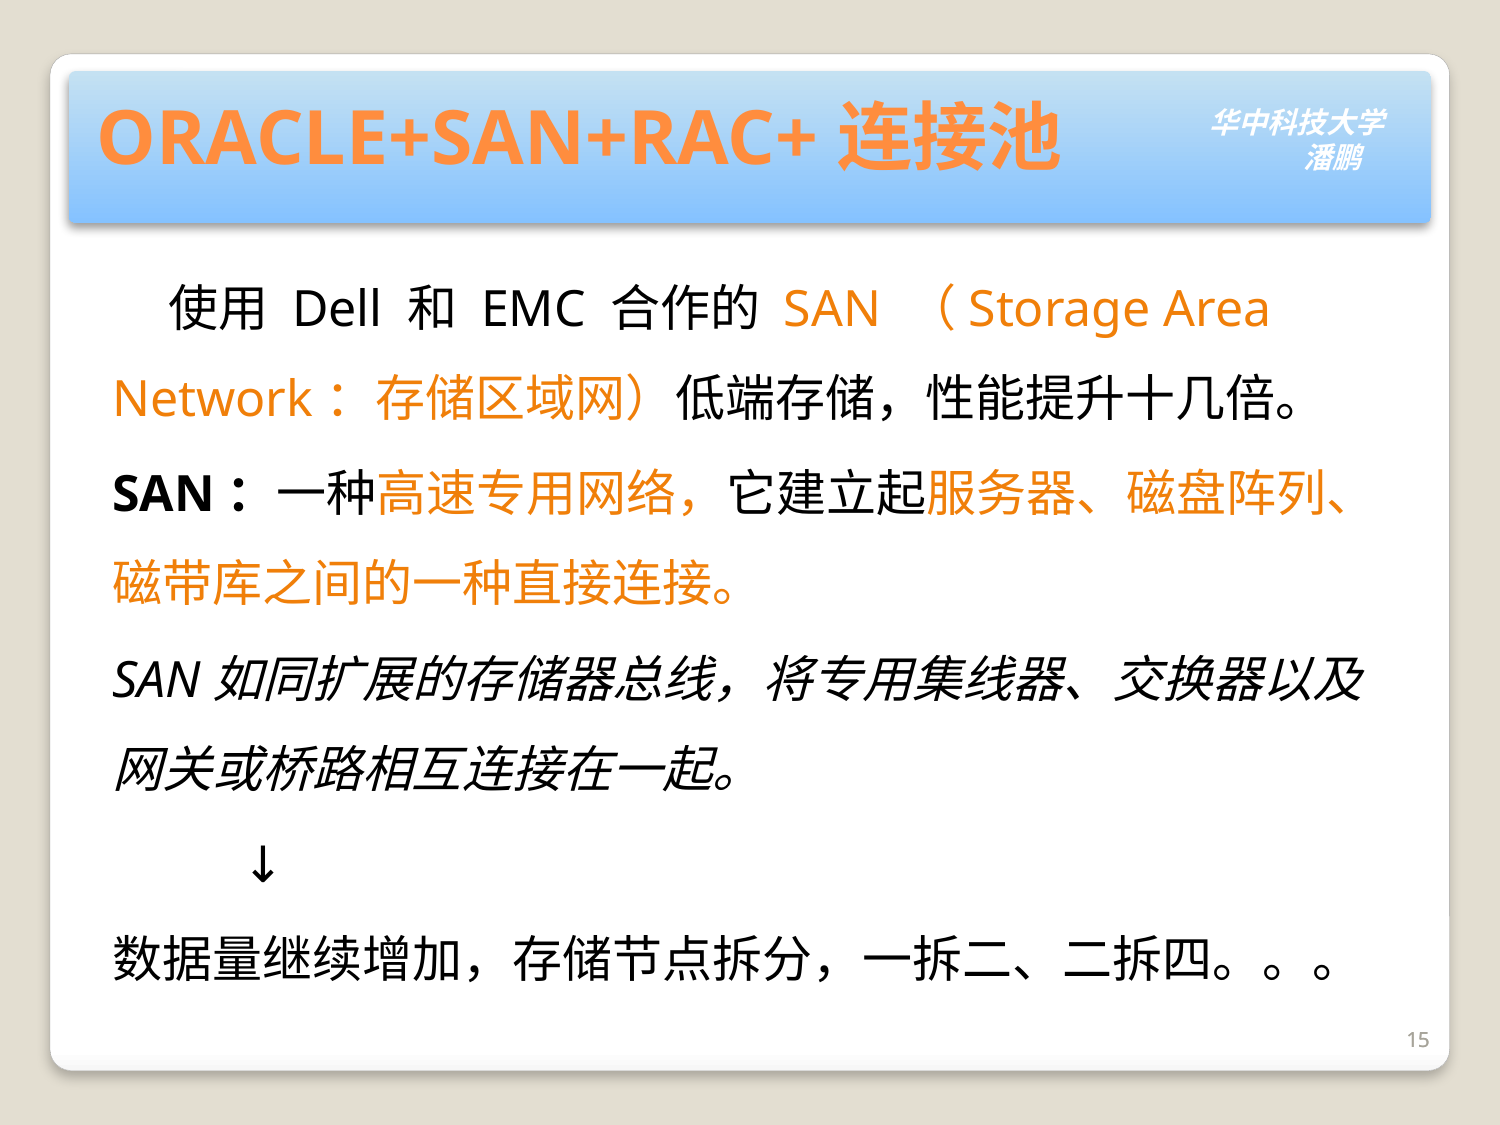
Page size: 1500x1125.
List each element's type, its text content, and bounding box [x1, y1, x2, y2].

text_box 15 [1369, 1002, 1445, 1063]
title ORACLE+SAN+RAC+连接池 [82, 82, 1425, 188]
list 使用 Dell 和 EMC 合作的 SAN （Storage Area Network：存储区域网）低端存储，性能提升十几倍。 SAN：一种高速专用网络，它建立起服务器、磁盘阵列、磁带库之间的一种直接连接。 SAN如同扩展的存储器总线，将专用集线器、交换器以及网关或桥路相互连接在一起。 ↓ 数据量继续增加，存储节点拆分，一拆二、二拆四。。。 [81, 231, 1419, 1063]
